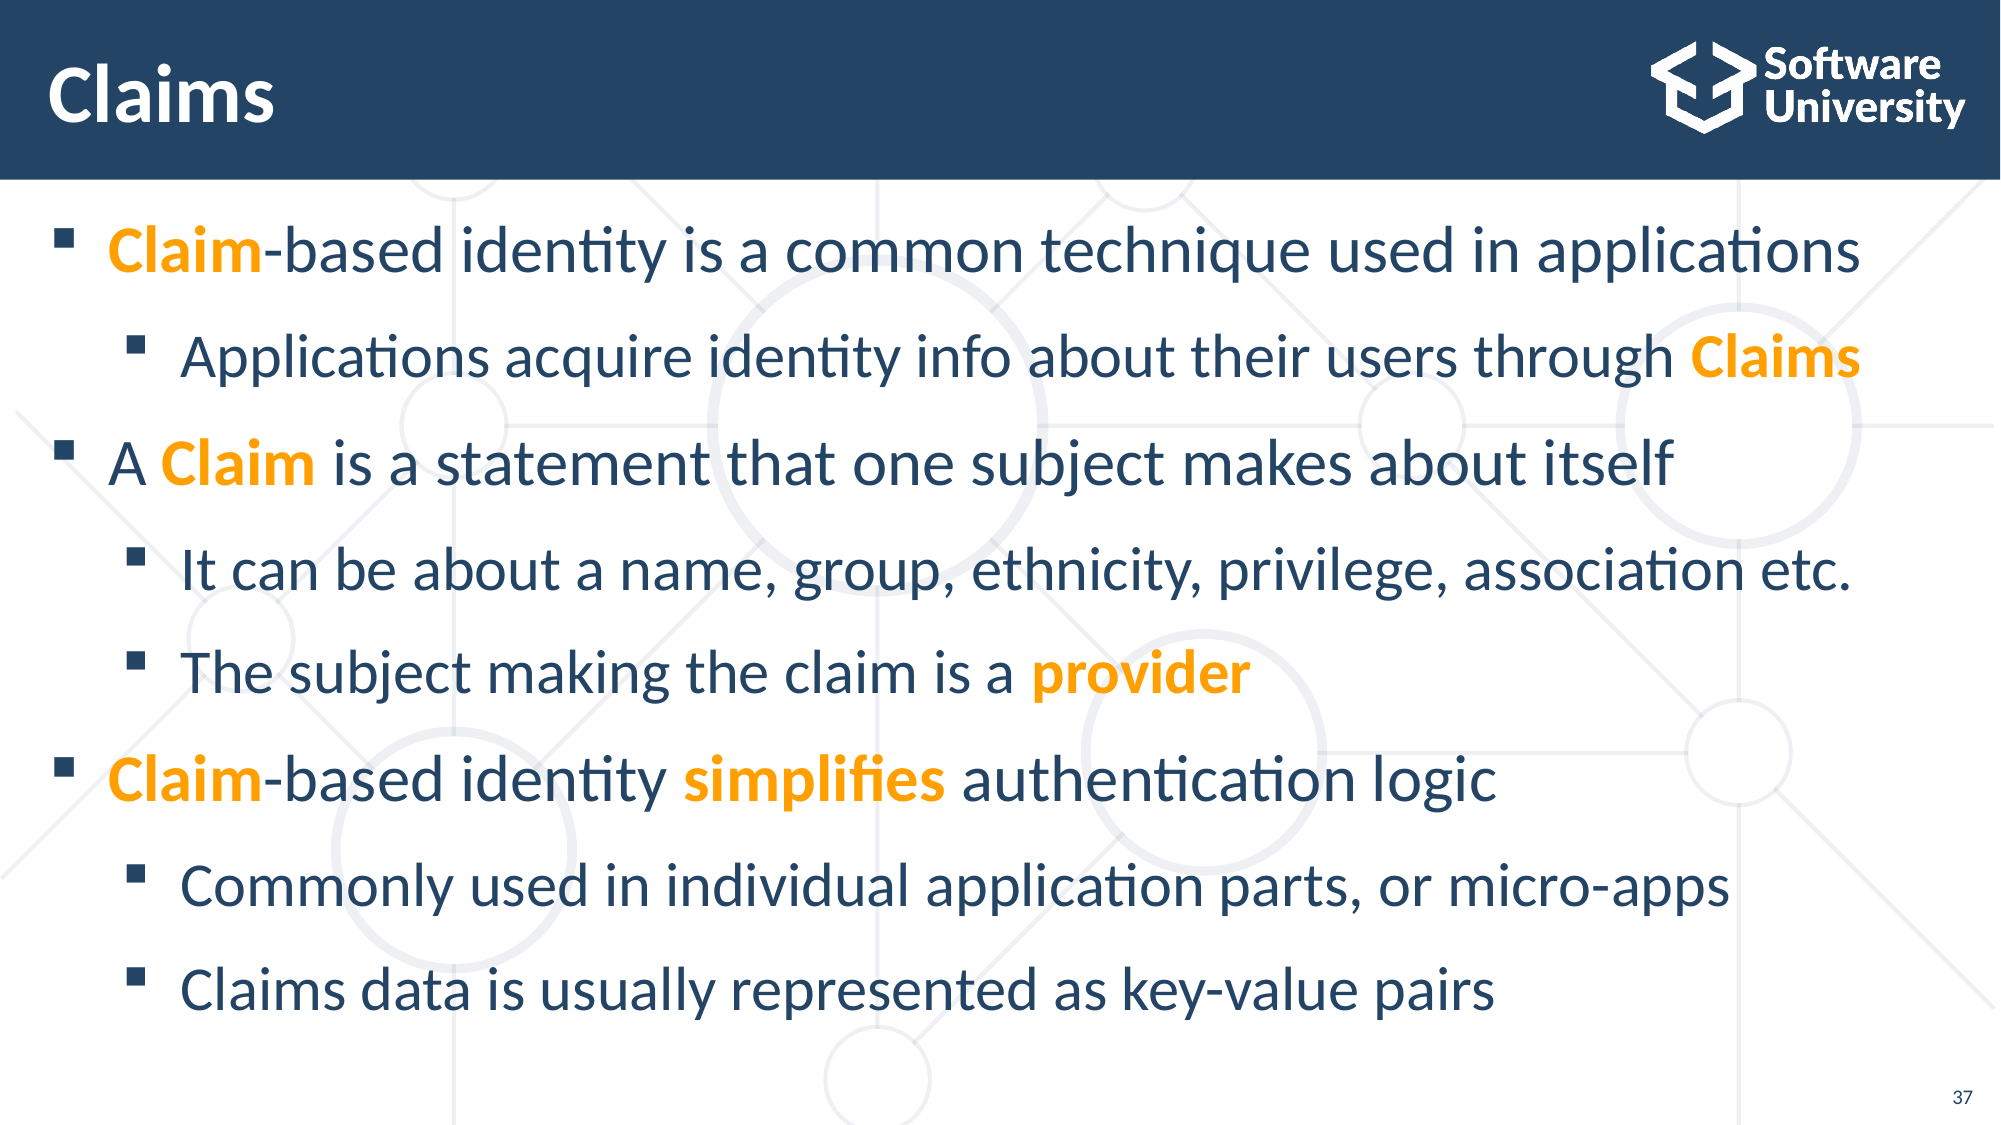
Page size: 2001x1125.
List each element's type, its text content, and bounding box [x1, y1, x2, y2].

slide_number 37 [1927, 1067, 1989, 1117]
picture [1651, 41, 1966, 134]
list Claim-based identity is a common technique used in applications Applications acquire identity info about their users through Claims A Claim is a statement that one subject makes about itself It can be about a name, group, ethnicity, privilege, association etc. The subject making the claim is a provider Claim-based identity simplifies authentication logic Commonly used in individual application parts, or micro-apps Claims data is usually represented as key-value pairs [31, 196, 1970, 1104]
title Claims [31, 16, 1625, 162]
